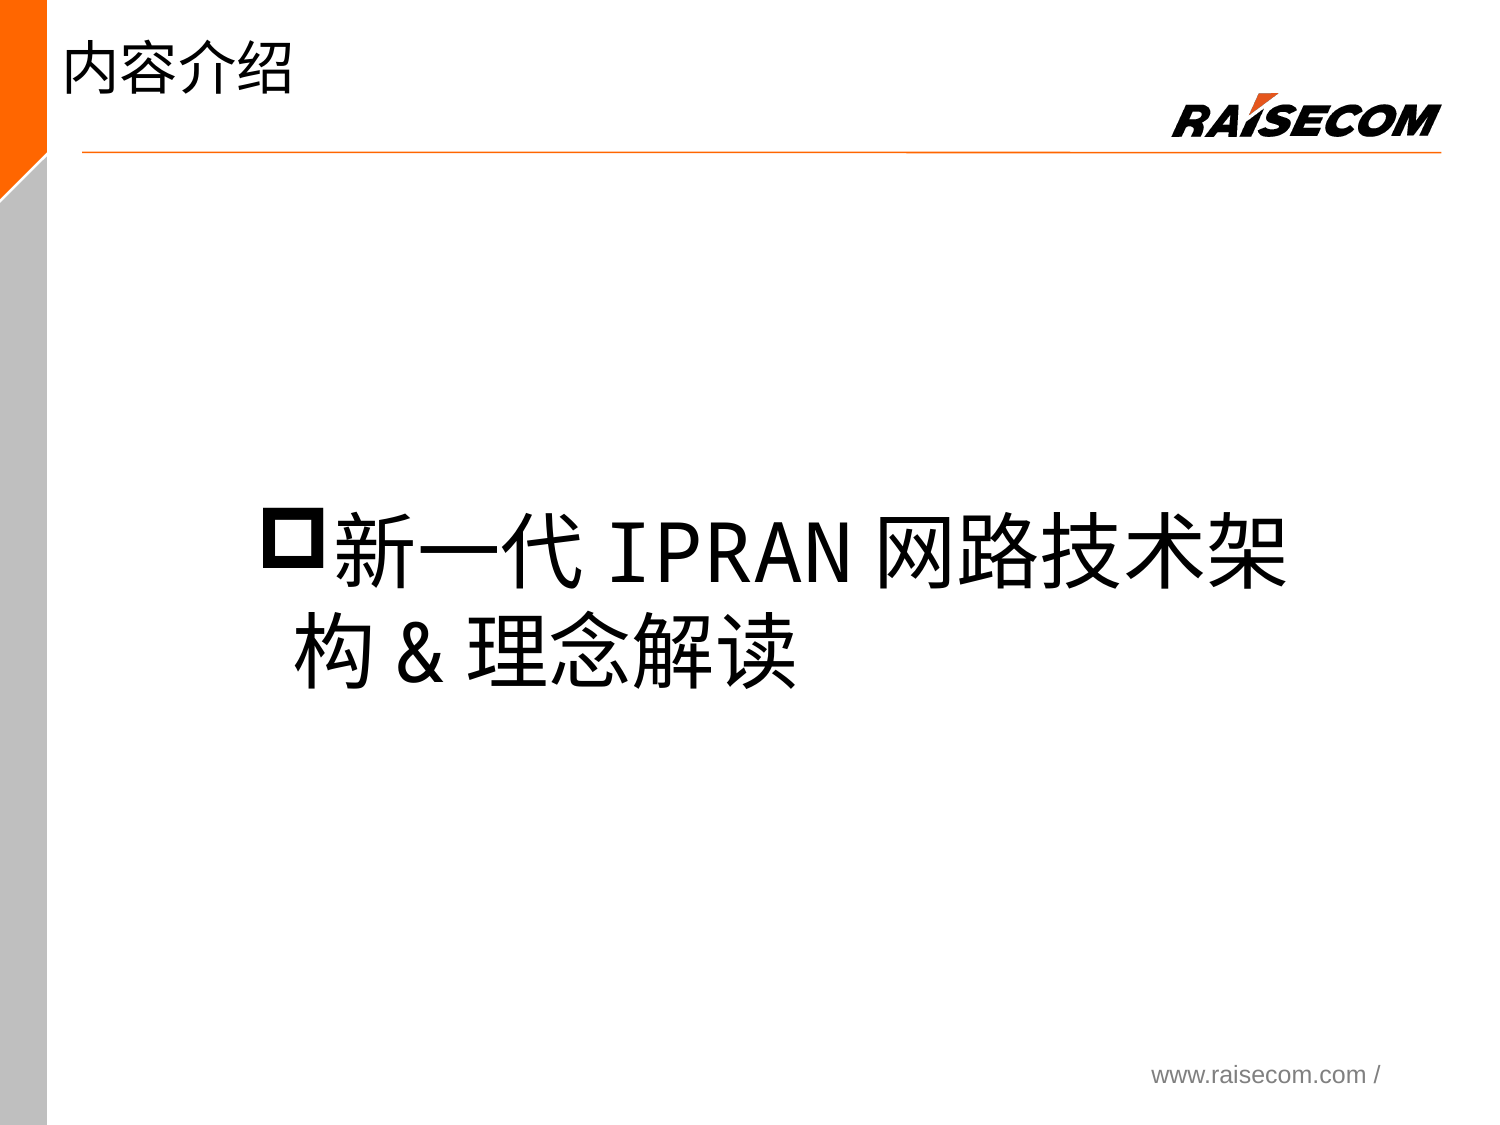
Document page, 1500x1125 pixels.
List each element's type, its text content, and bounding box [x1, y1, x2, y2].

text_box 新一代IPRAN网路技术架构&理念解读 [242, 491, 1341, 807]
text_box 内容介绍 [46, 23, 1465, 109]
picture [1171, 109, 1442, 137]
text_box [146, 219, 1366, 947]
